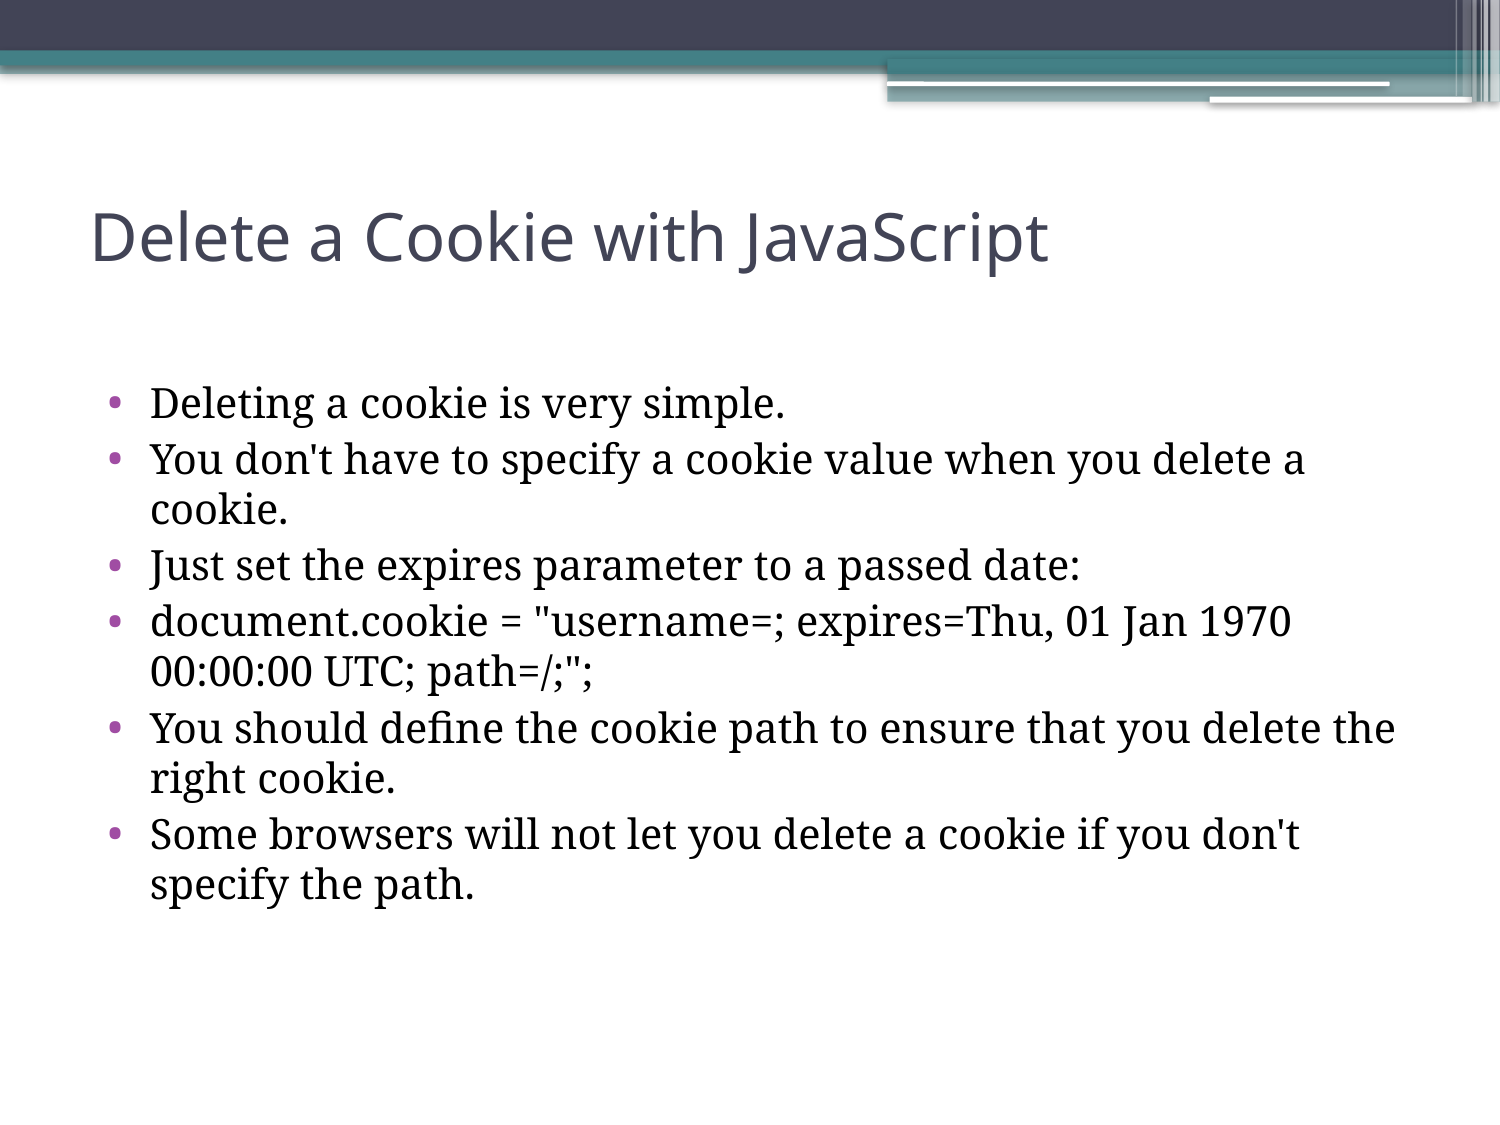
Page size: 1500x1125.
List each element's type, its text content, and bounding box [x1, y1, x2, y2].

title Delete a Cookie with JavaScript [75, 187, 1425, 363]
list Deleting a cookie is very simple. You don't have to specify a cookie value when you delete a cookie. Just set the expires parameter to a passed date: document.cookie = "username=; expires=Thu, 01 Jan 1970 00:00:00 UTC; path=/;"; You should define the cookie path to ensure that you delete the right cookie. Some browsers will not let you delete a cookie if you don't specify the path. [75, 368, 1425, 1079]
